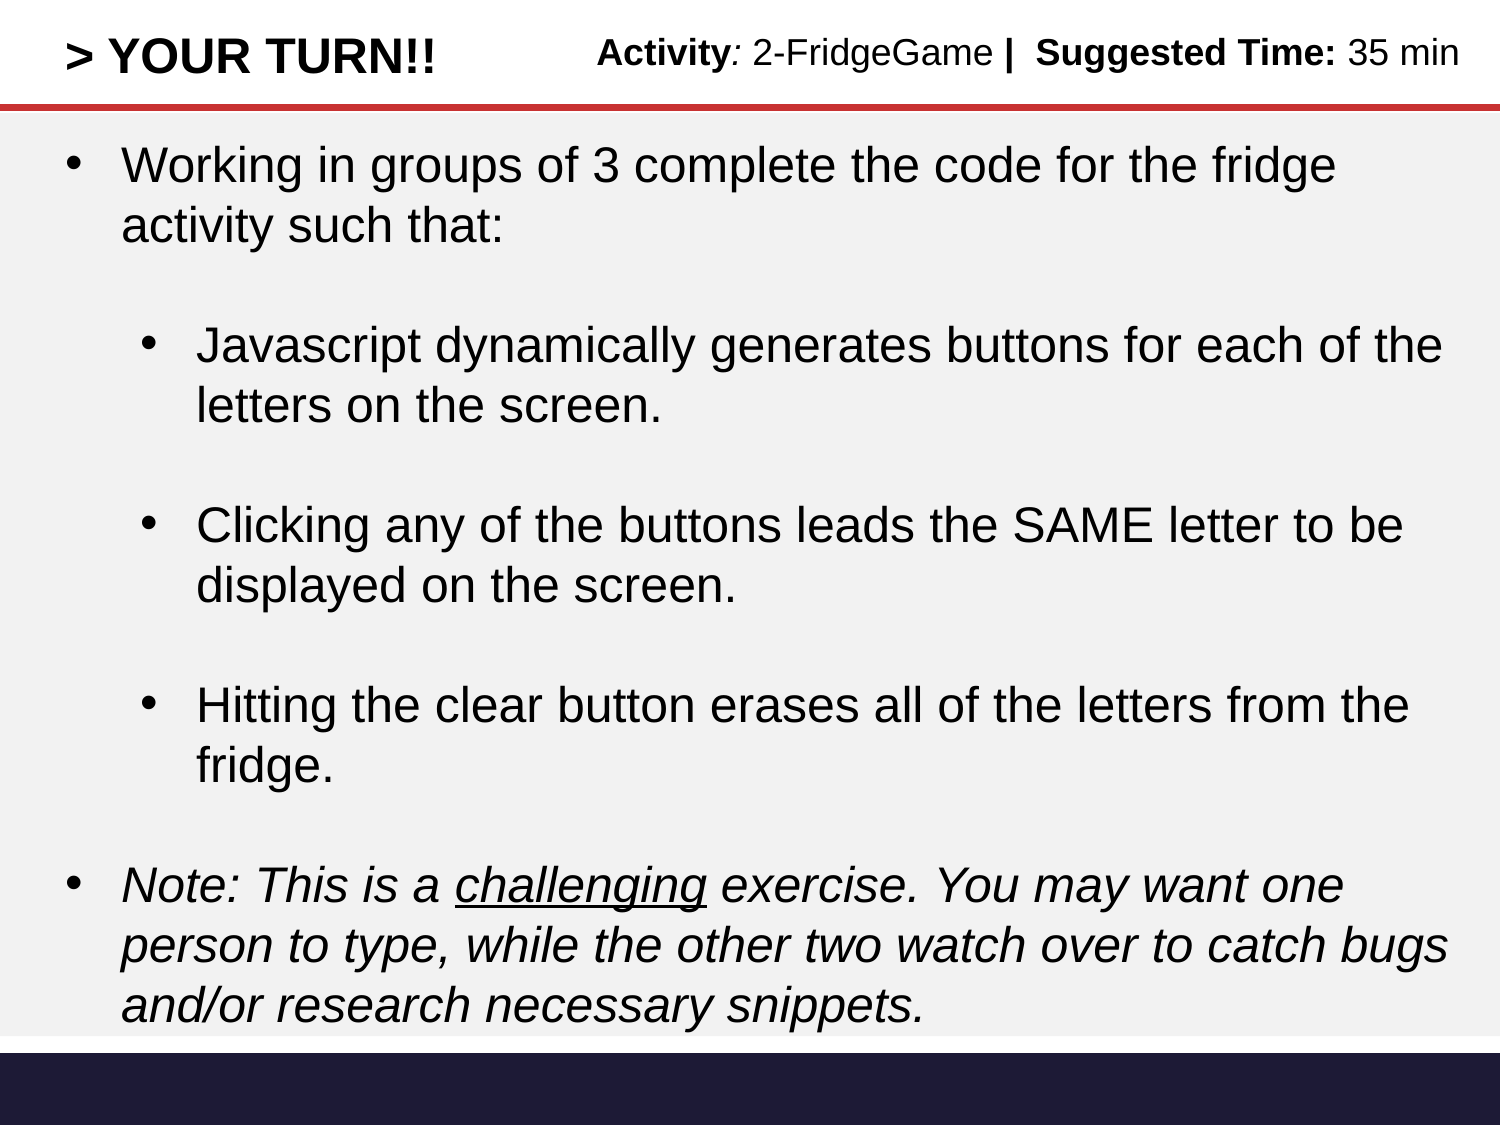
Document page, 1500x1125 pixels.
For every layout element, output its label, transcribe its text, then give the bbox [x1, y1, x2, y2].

text_box Activity: 2-FridgeGame | Suggested Time: 35 min [474, 20, 1475, 81]
text_box Working in groups of 3 complete the code for the fridge activity such that: Javascript dynamically generates buttons for each of the letters on the screen. Clicking any of the buttons leads the SAME letter to be displayed on the screen. Hitting the clear button erases all of the letters from the fridge. Note: This is a challenging exercise. You may want one person to type, while the other two watch over to catch bugs and/or research necessary snippets. [49, 125, 1475, 1125]
text_box [0, 113, 1500, 1037]
text_box > YOUR TURN!! [50, 16, 913, 92]
